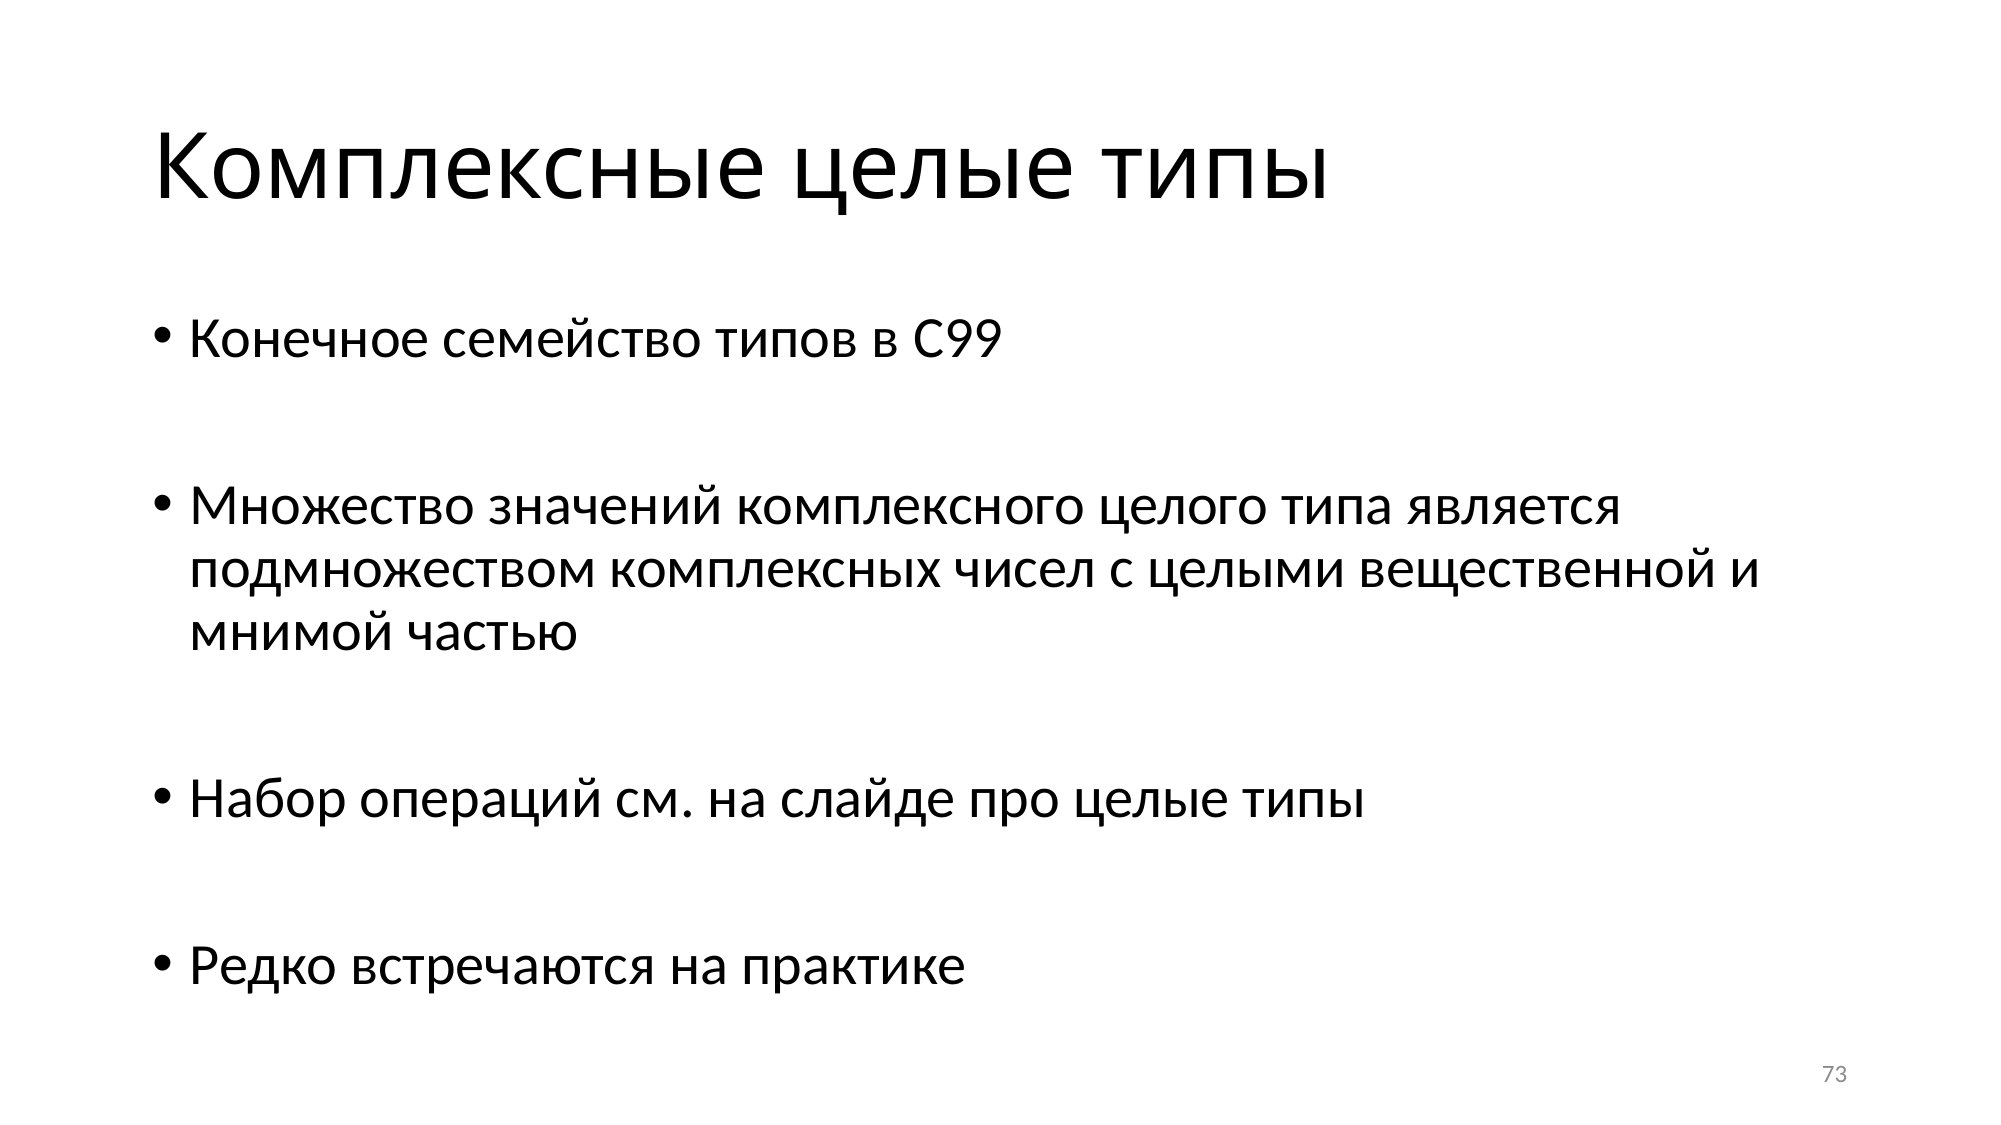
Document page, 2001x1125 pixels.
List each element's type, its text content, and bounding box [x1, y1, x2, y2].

list Конечное семейство типов в C99 Множество значений комплексного целого типа является подмножеством комплексных чисел с целыми вещественной и мнимой частью Набор операций см. на слайде про целые типы Редко встречаются на практике [137, 299, 1863, 1014]
slide_number 73 [1412, 1042, 1863, 1103]
title Комплексные целые типы [137, 59, 1863, 278]
